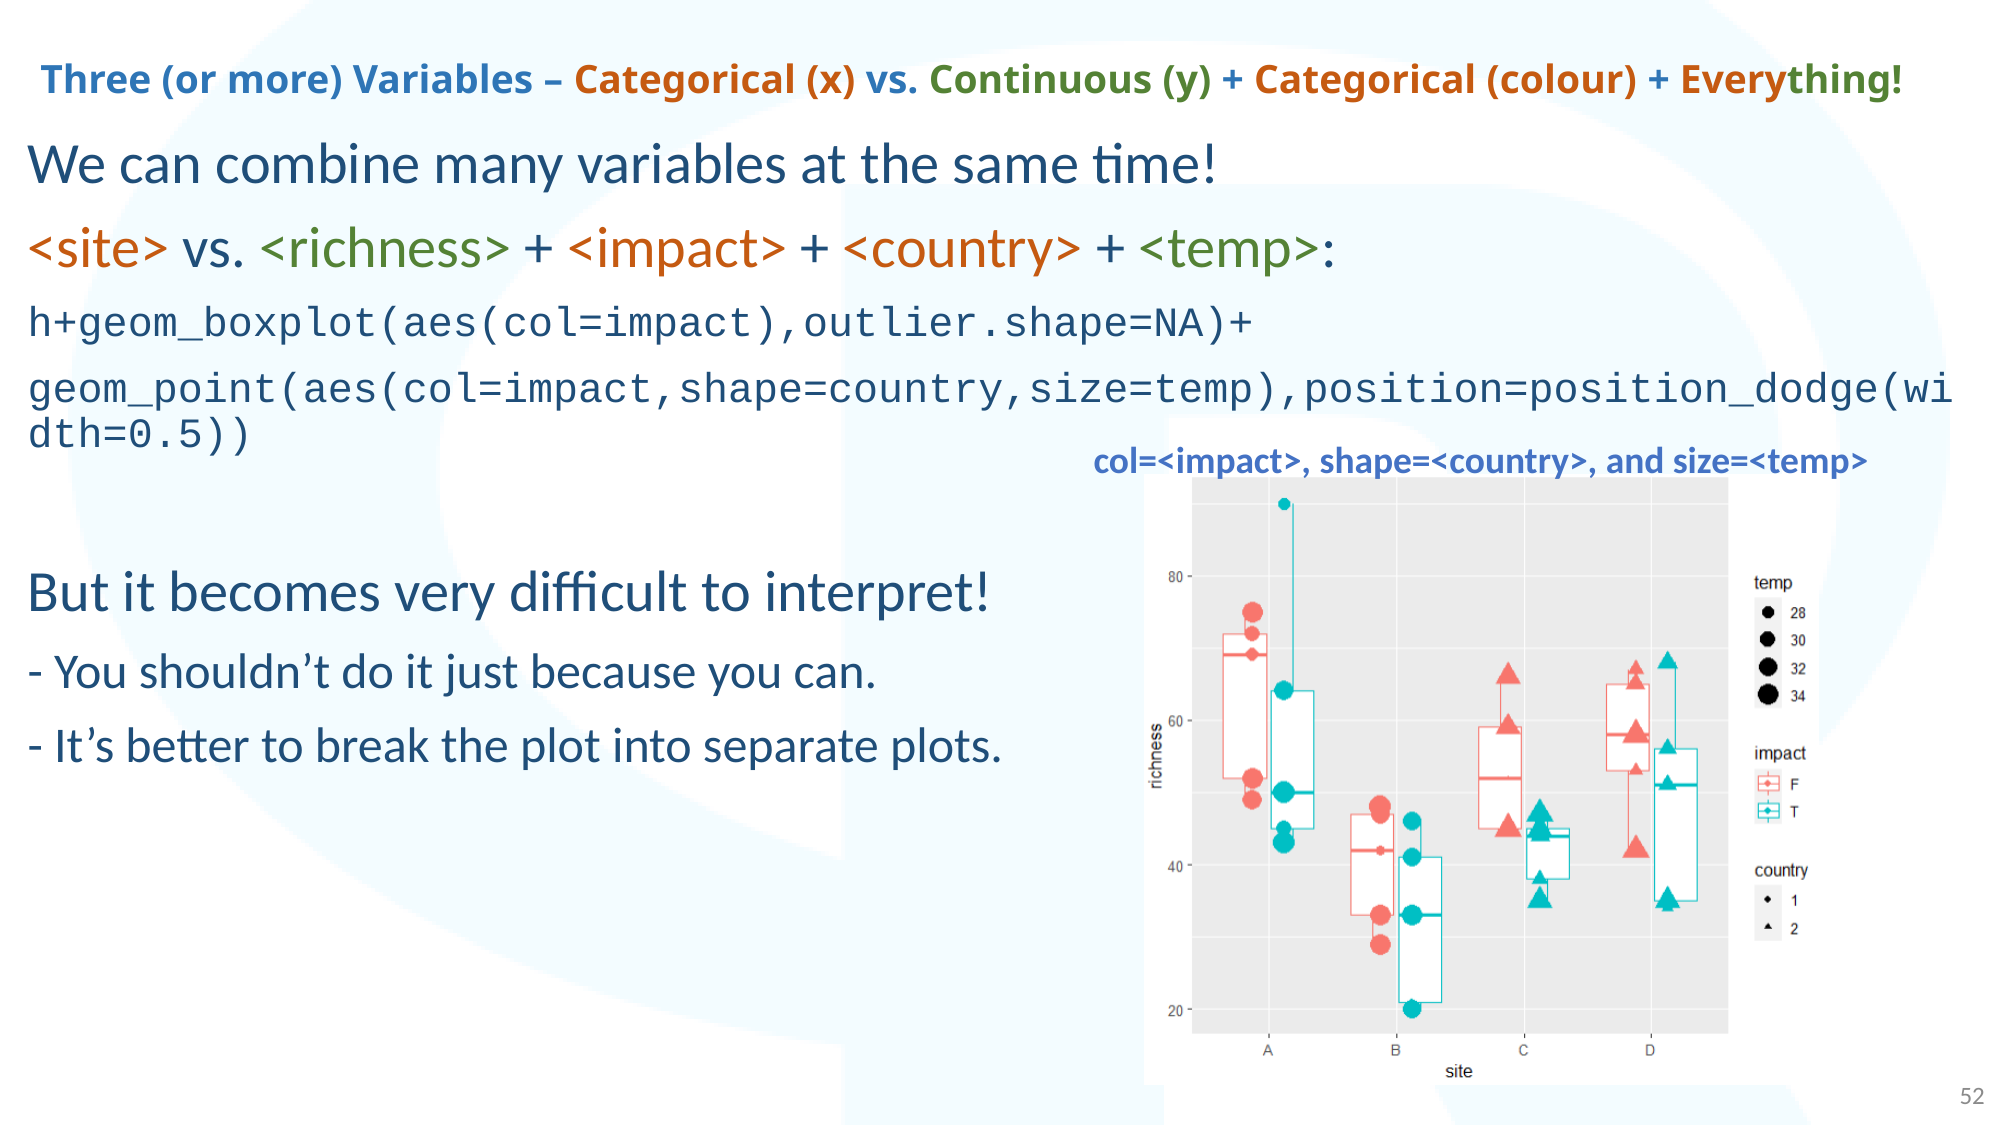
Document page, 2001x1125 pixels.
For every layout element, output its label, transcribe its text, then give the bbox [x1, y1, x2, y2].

text_box col=<impact>, shape=<country>, and size=<temp> [1004, 433, 1959, 519]
picture [1144, 474, 1819, 1085]
list We can combine many variables at the same time! <site> vs. <richness> + <impact> + <country> + <temp>: h+geom_boxplot(aes(col=impact),outlier.shape=NA)+ geom_point(aes(col=impact,shape=country,size=temp),position=position_dodge(width=0.5)) But it becomes very difficult to interpret! - You shouldn’t do it just because you can. - It’s better to break the plot into separate plots. [12, 125, 1988, 1123]
slide_number 52 [1550, 1065, 2000, 1125]
title Three (or more) Variables – Categorical (x) vs. Continuous (y) + Categorical (colour) + Everything! [25, 35, 2000, 126]
